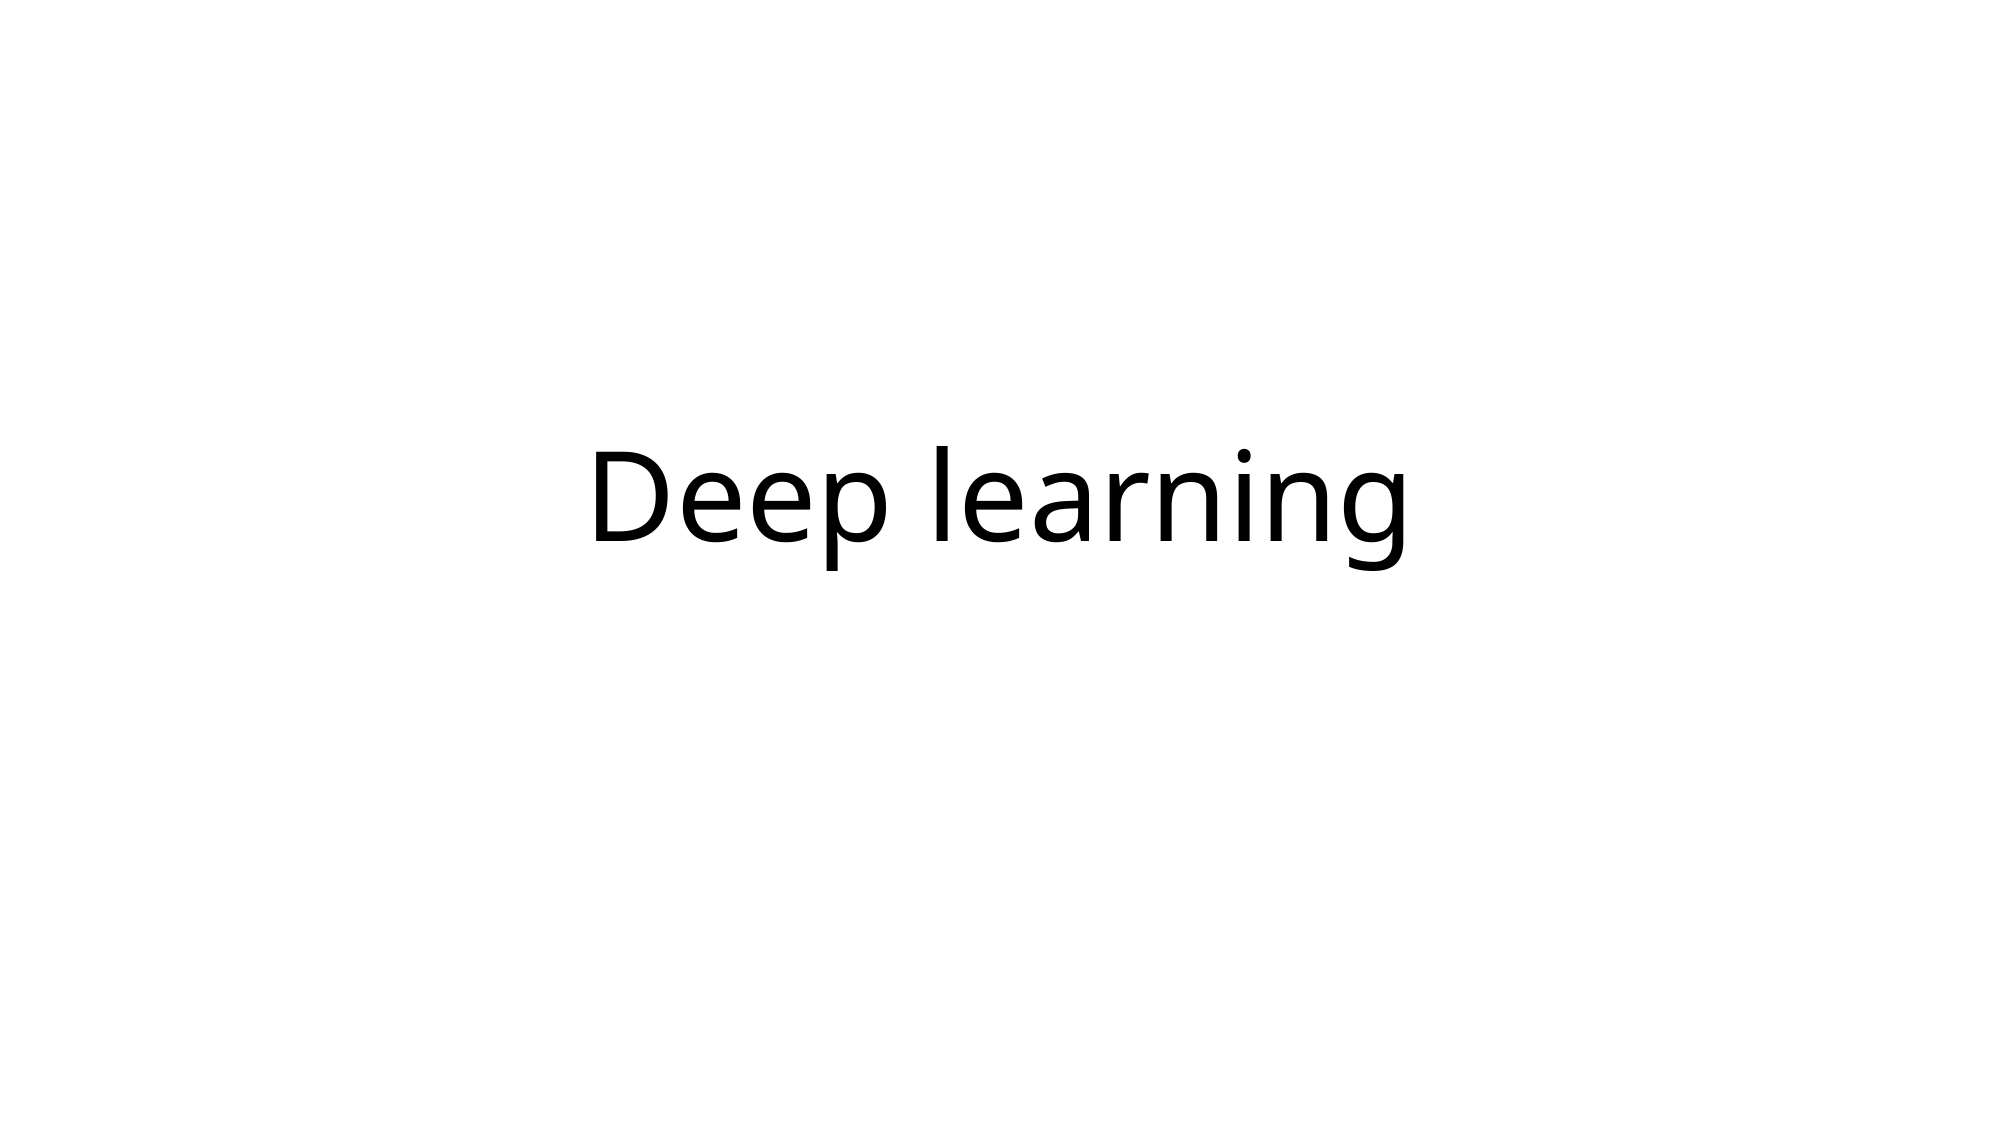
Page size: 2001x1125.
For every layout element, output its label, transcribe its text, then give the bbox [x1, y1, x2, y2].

title Deep learning [249, 184, 1750, 576]
